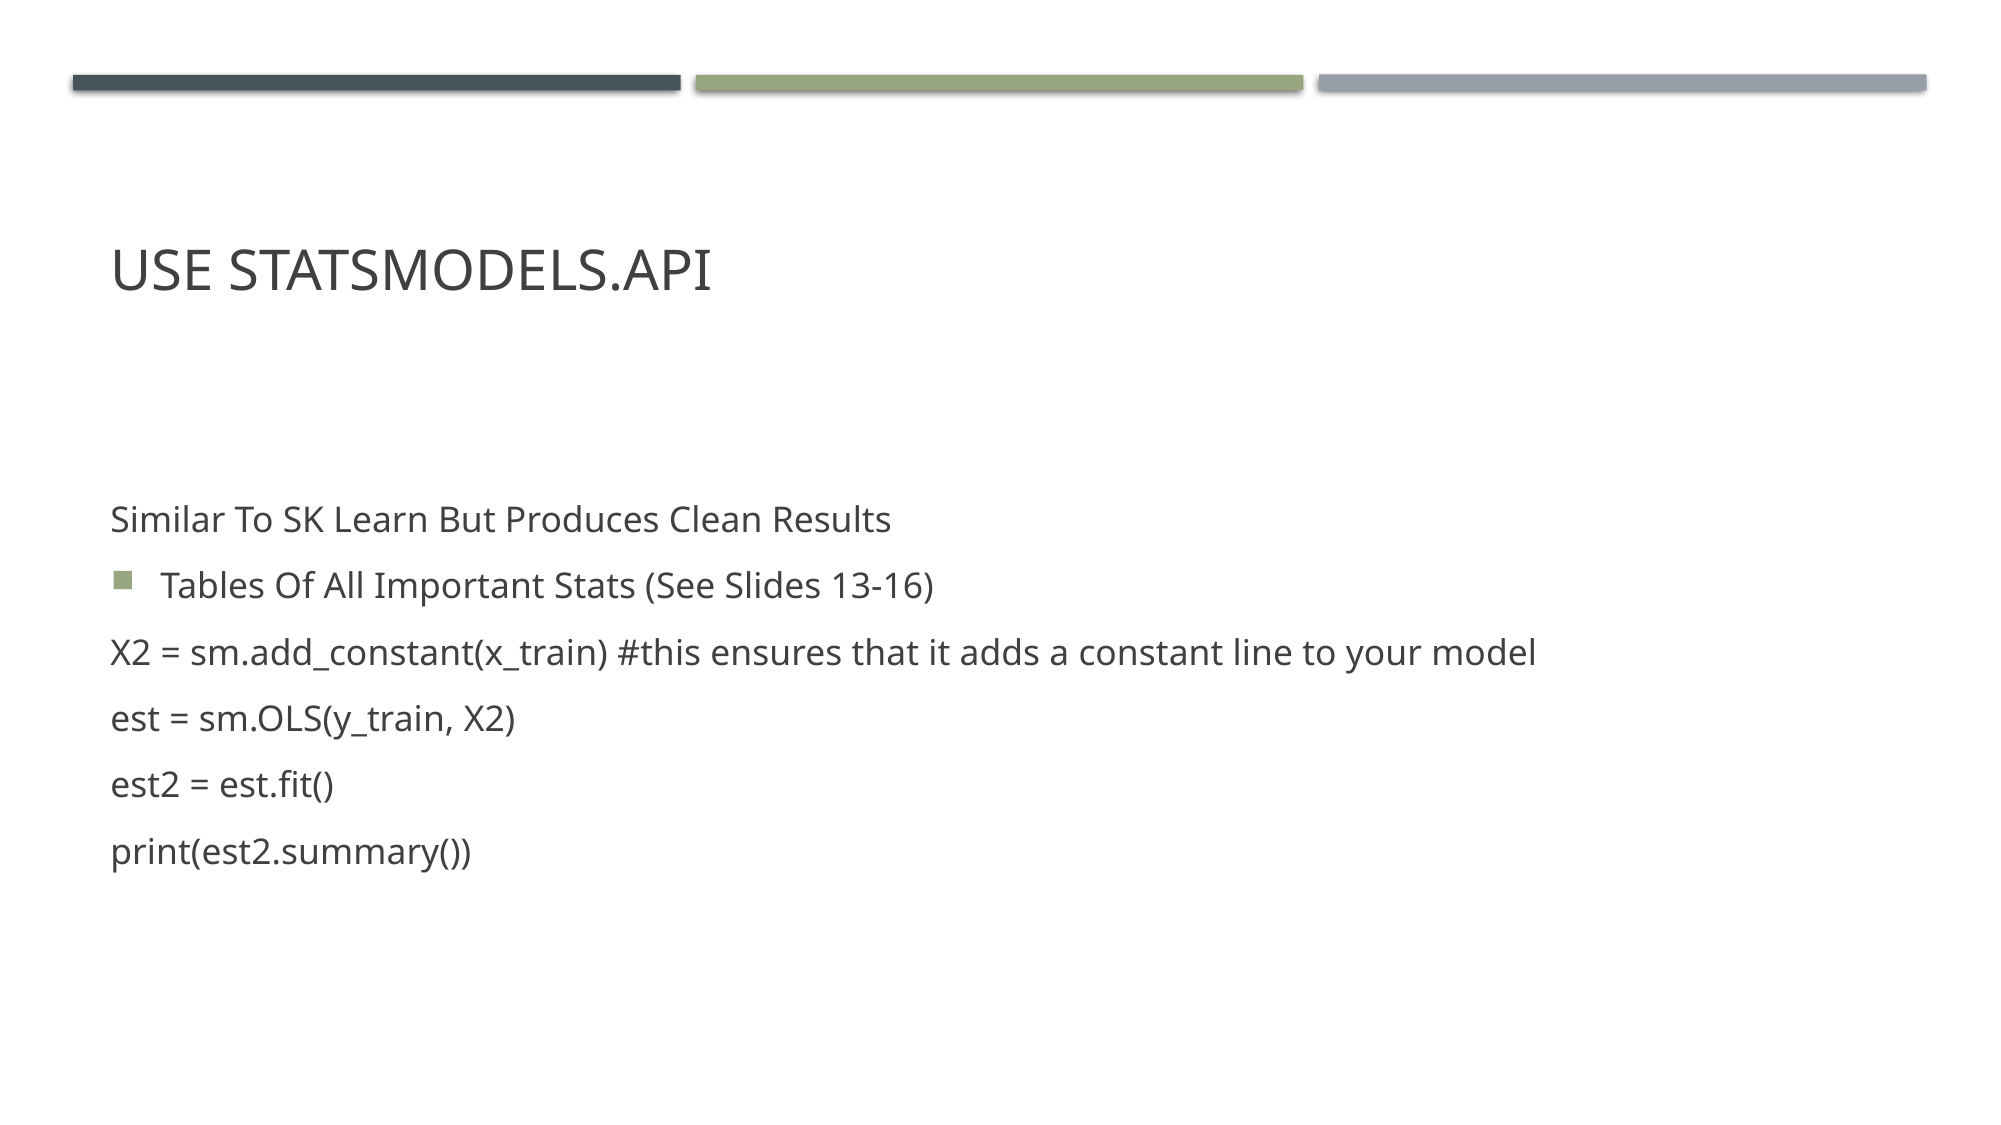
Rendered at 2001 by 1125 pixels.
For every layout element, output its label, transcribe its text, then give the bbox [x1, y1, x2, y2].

title Use StatsModels.api [95, 115, 1905, 311]
list Similar To SK Learn But Produces Clean Results Tables Of All Important Stats (See Slides 13-16) X2 = sm.add_constant(x_train) #this ensures that it adds a constant line to your model est = sm.OLS(y_train, X2) est2 = est.fit() print(est2.summary()) [95, 383, 1905, 981]
